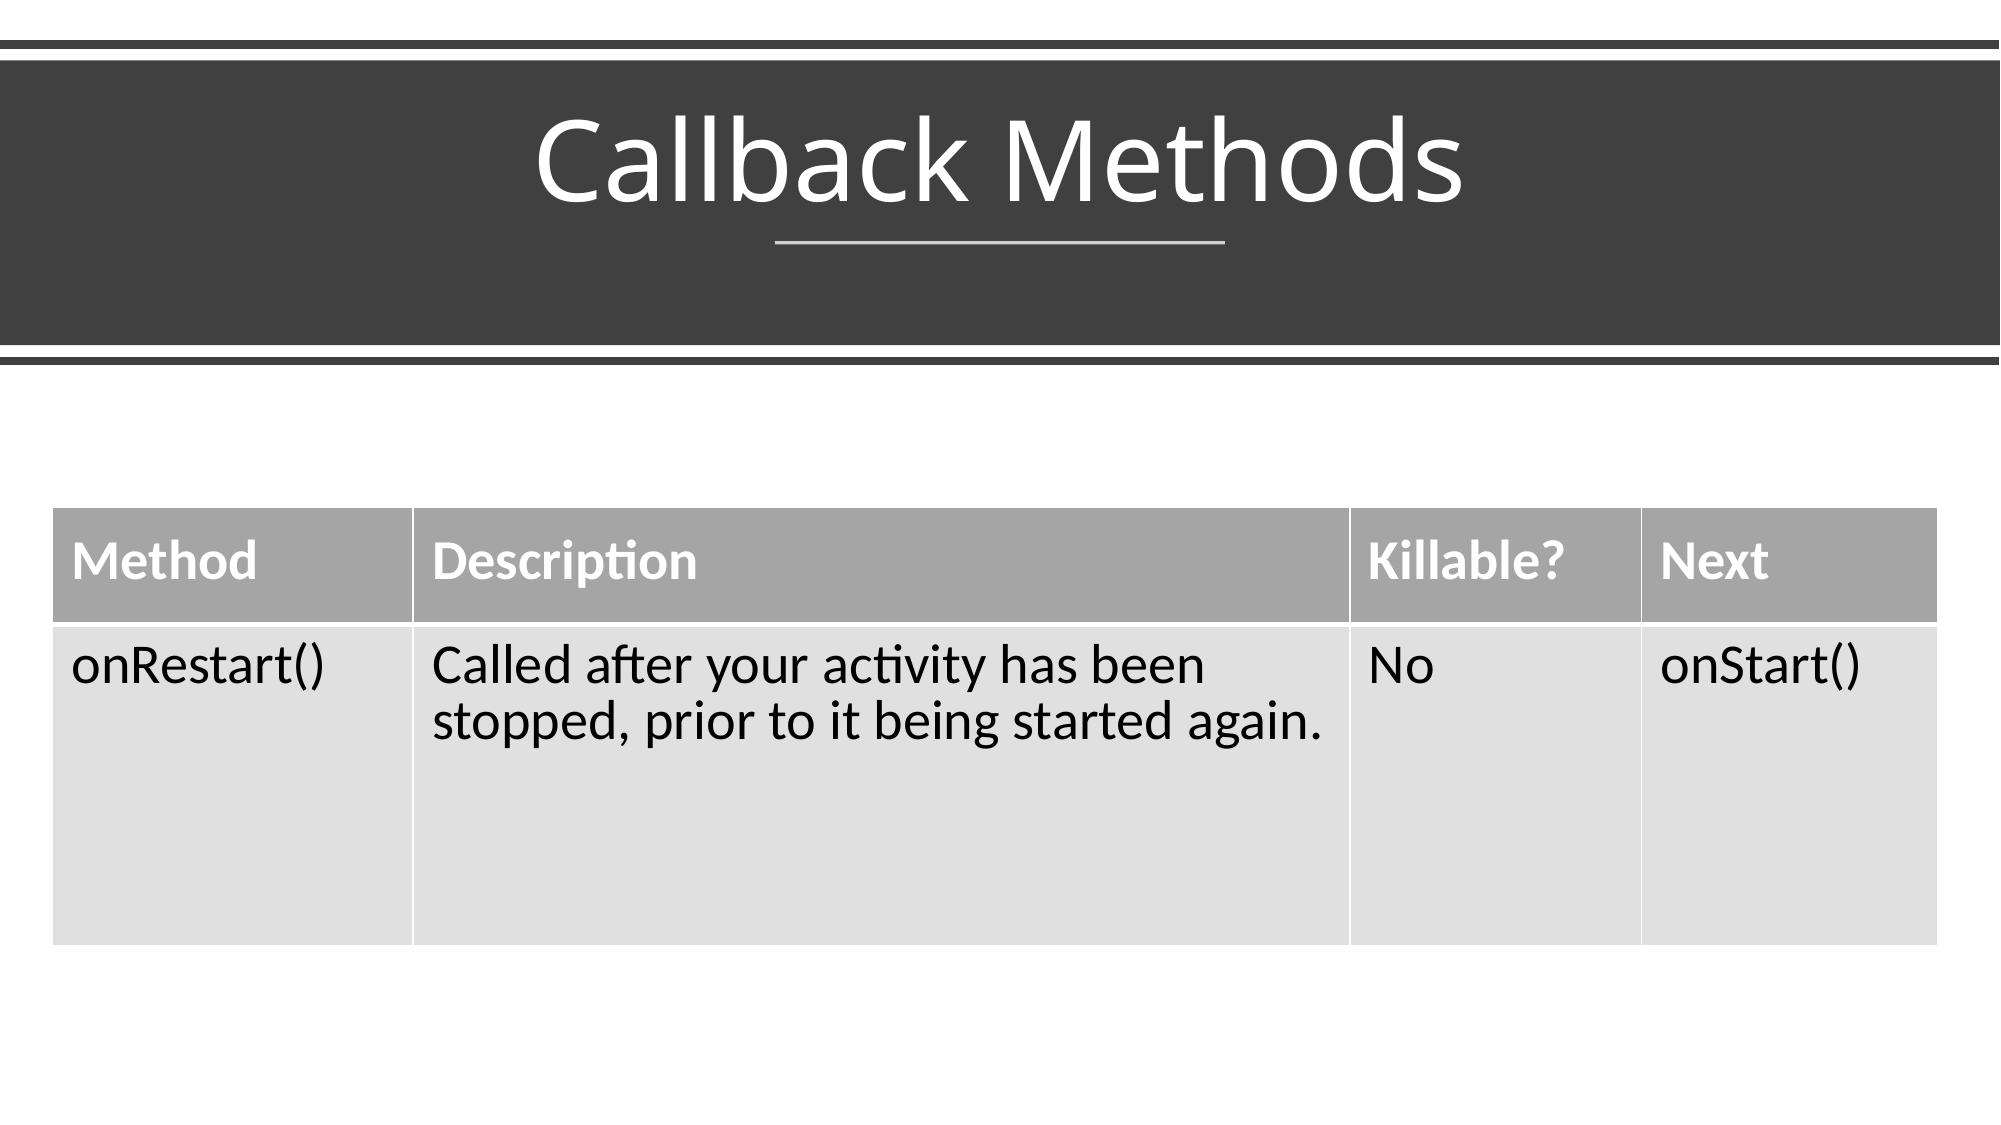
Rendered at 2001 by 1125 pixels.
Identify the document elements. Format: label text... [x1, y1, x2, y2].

table_cell Called after your activity has been stopped, prior to it being started again. [414, 627, 1349, 945]
table_header Method [53, 508, 412, 622]
table_header Killable? [1351, 508, 1641, 622]
text_box [0, 59, 2000, 346]
table_cell No [1351, 627, 1641, 945]
title Callback Methods [86, 80, 1914, 233]
table_header Description [414, 508, 1349, 622]
table_cell onStart() [1642, 627, 1937, 945]
table_header Next [1642, 508, 1937, 622]
table_cell onRestart() [53, 627, 412, 945]
